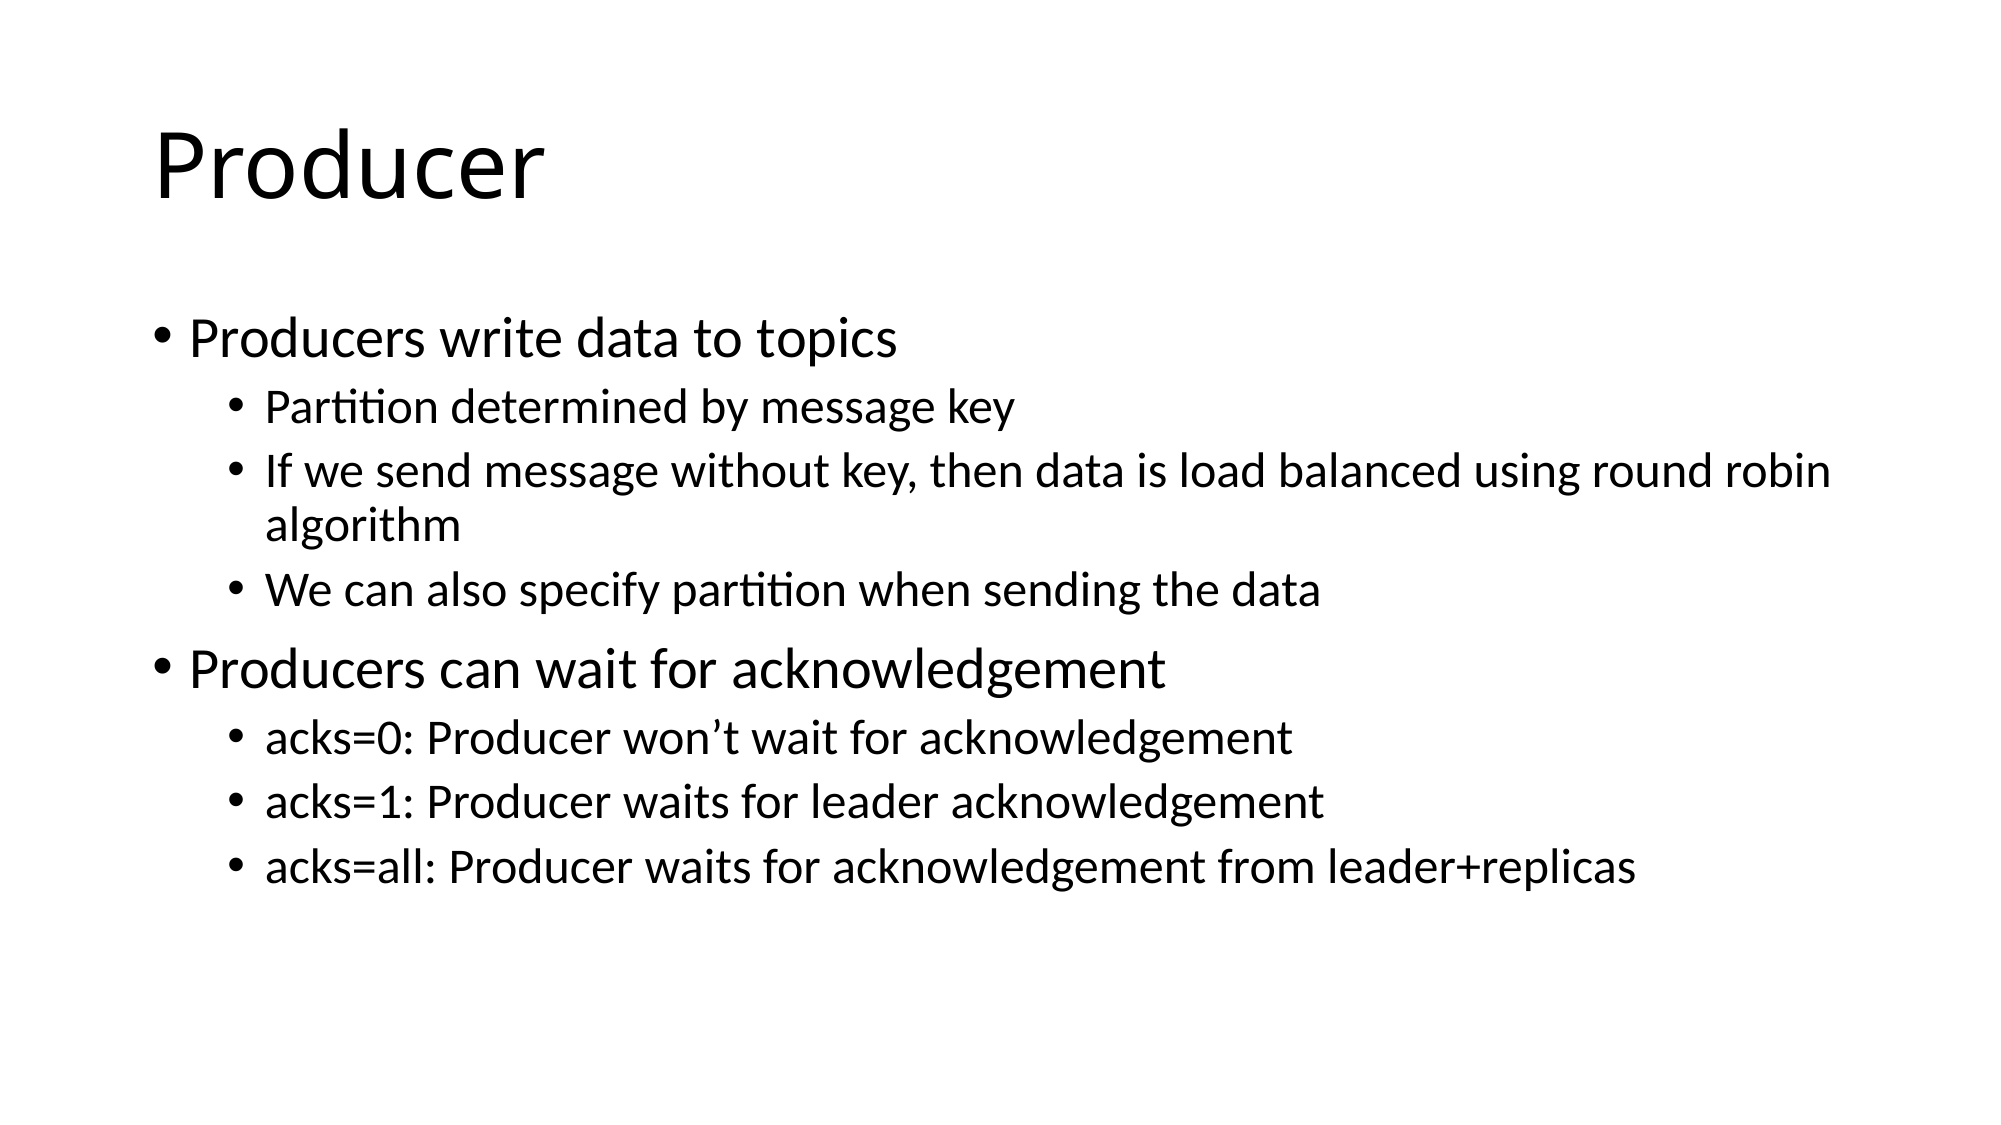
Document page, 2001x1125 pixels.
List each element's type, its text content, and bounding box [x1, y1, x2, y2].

list Producers write data to topics Partition determined by message key If we send message without key, then data is load balanced using round robin algorithm We can also specify partition when sending the data Producers can wait for acknowledgement acks=0: Producer won’t wait for acknowledgement acks=1: Producer waits for leader acknowledgement acks=all: Producer waits for acknowledgement from leader+replicas [137, 299, 1863, 1014]
title Producer [137, 59, 1863, 278]
